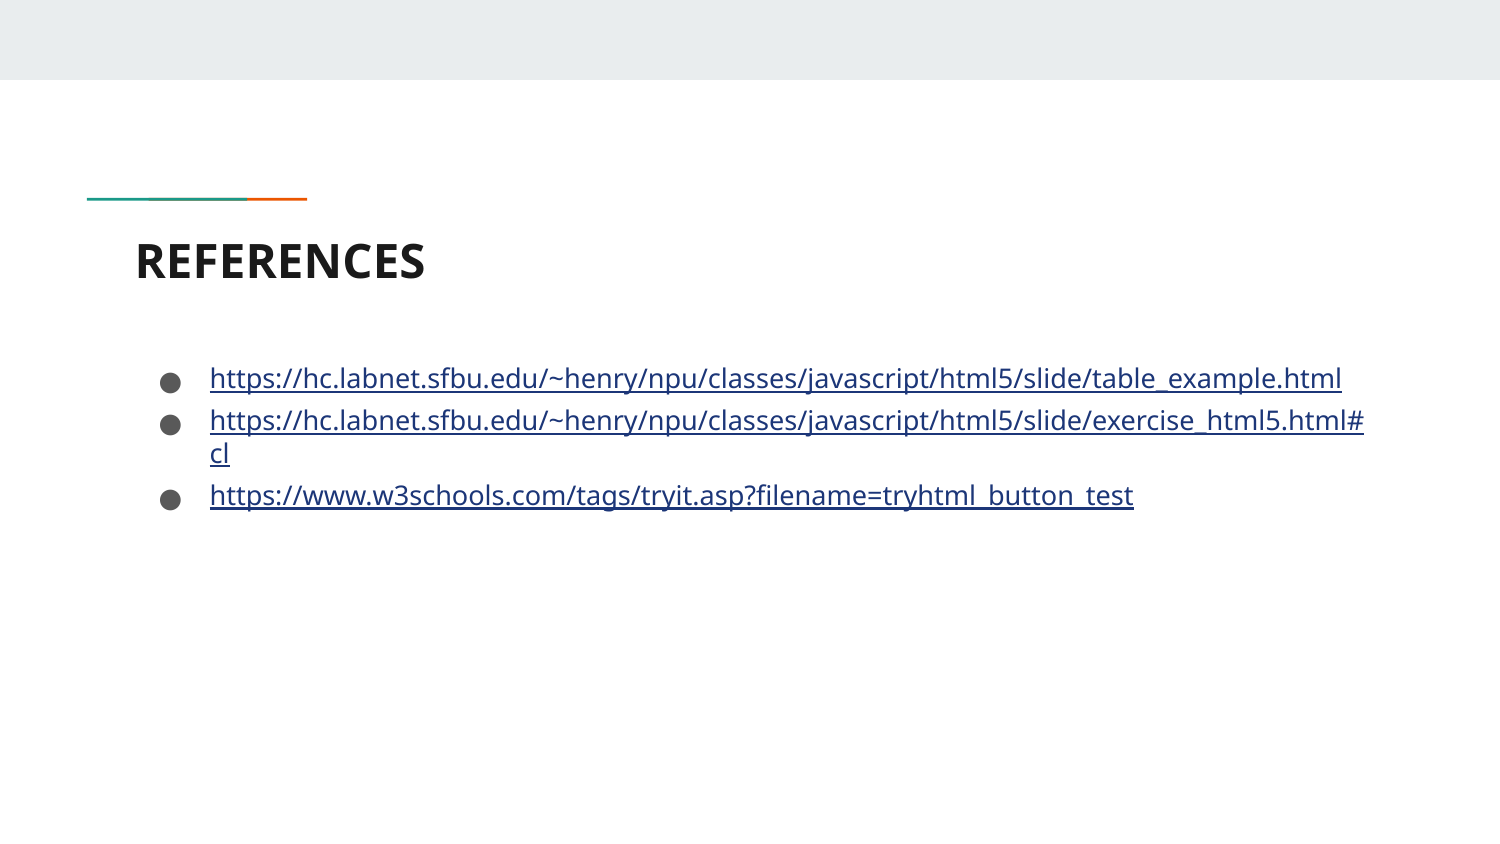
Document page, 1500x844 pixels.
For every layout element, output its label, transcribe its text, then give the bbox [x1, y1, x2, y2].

title REFERENCES [119, 216, 1381, 305]
list https://hc.labnet.sfbu.edu/~henry/npu/classes/javascript/html5/slide/table_example.html https://hc.labnet.sfbu.edu/~henry/npu/classes/javascript/html5/slide/exercise_html5.html#cl https://www.w3schools.com/tags/tryit.asp?filename=tryhtml_button_test [119, 341, 1381, 712]
